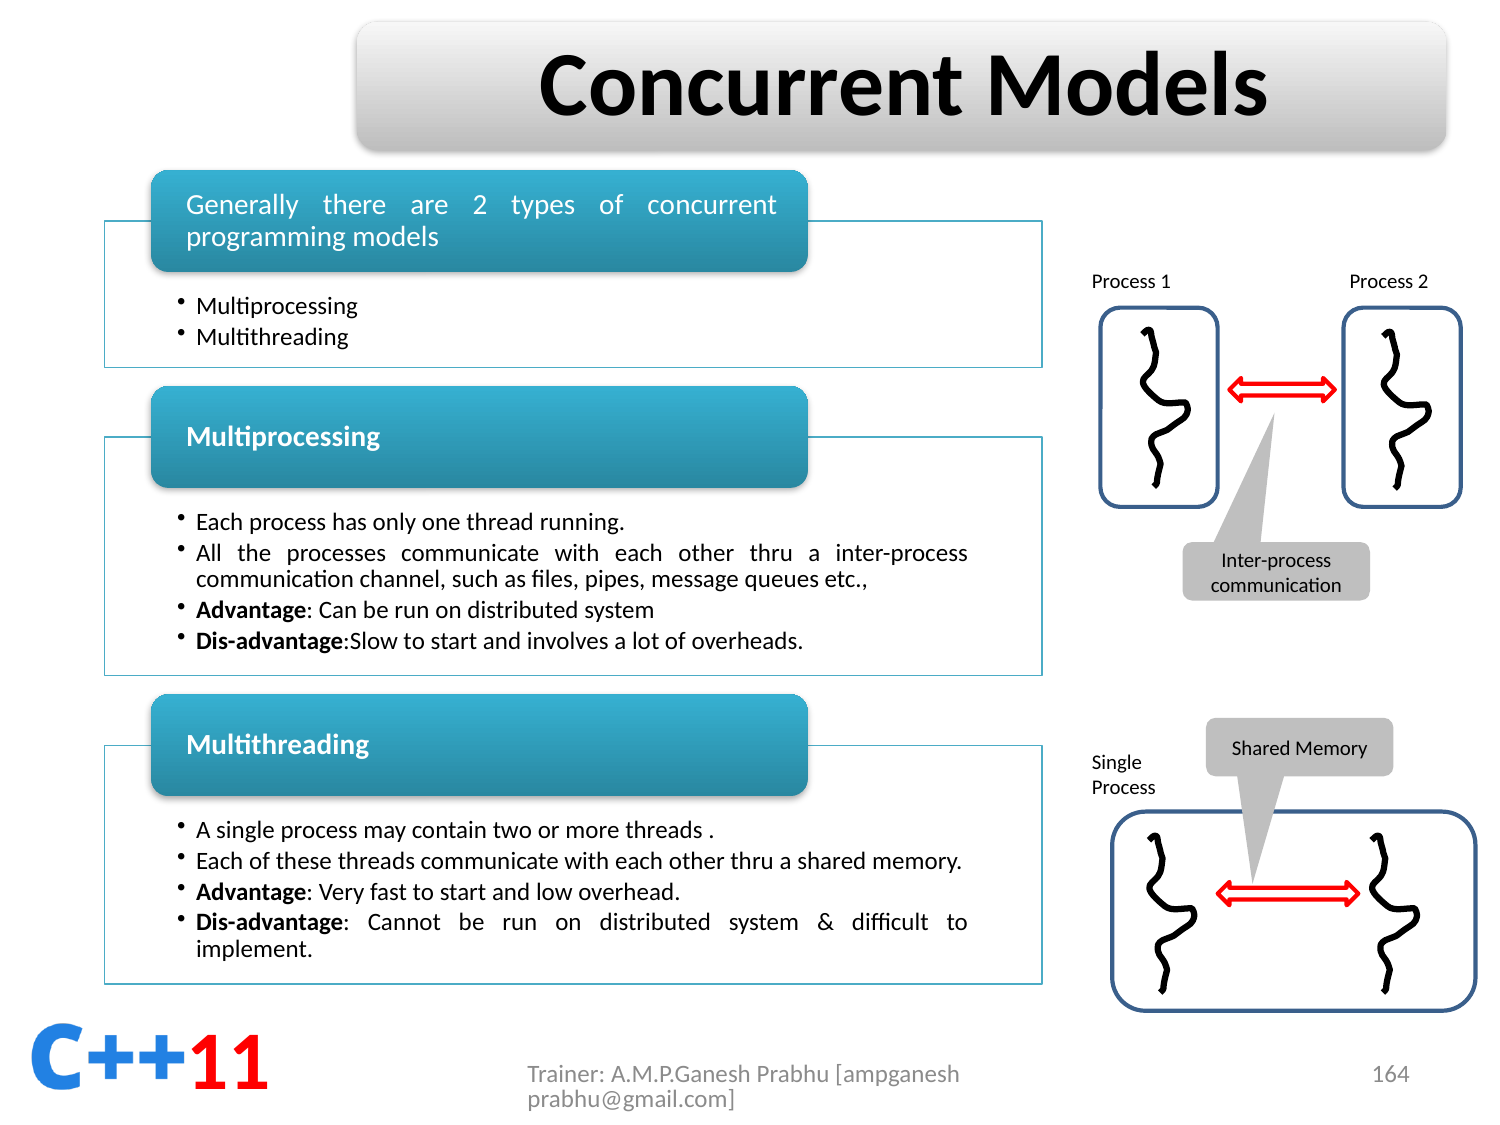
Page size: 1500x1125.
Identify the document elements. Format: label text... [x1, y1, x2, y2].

slide_number 164 [1074, 1042, 1425, 1103]
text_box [104, 21, 1476, 1011]
footer Trainer: A.M.P.Ganesh Prabhu [ampganeshprabhu@gmail.com] [512, 1042, 988, 1103]
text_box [3, 980, 288, 1125]
